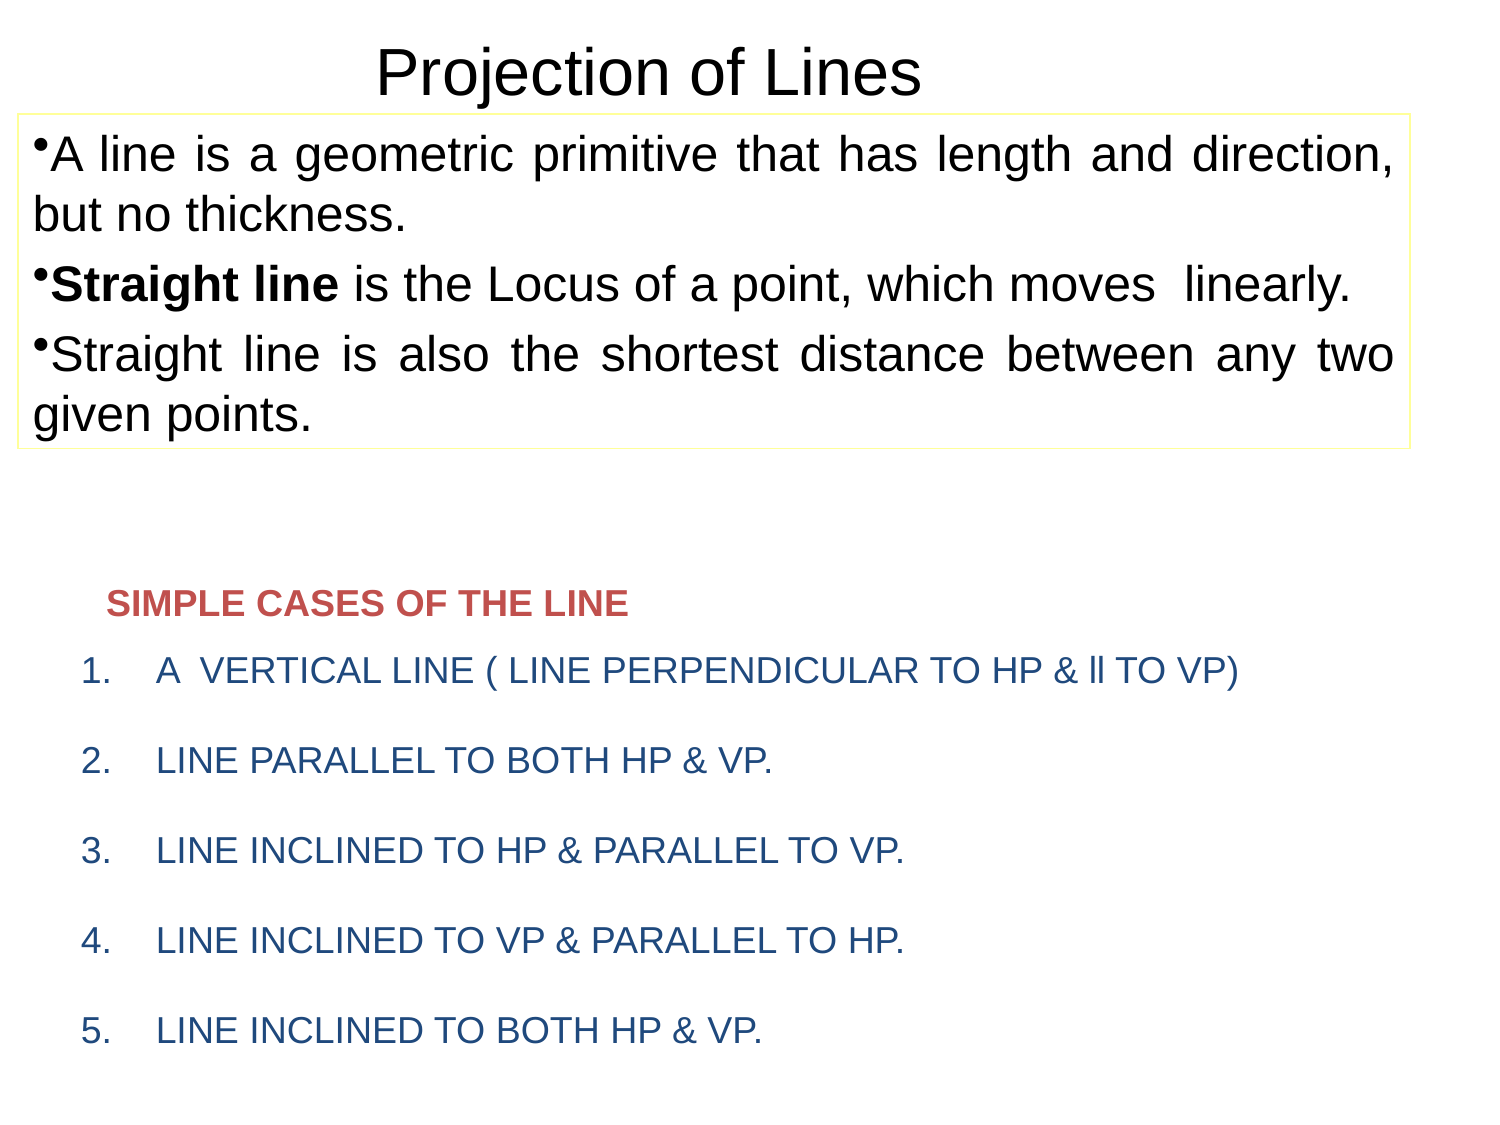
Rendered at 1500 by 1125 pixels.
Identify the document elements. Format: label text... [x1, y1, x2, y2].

text_box A VERTICAL LINE ( LINE PERPENDICULAR TO HP & ll TO VP) LINE PARALLEL TO BOTH HP & VP. LINE INCLINED TO HP & PARALLEL TO VP. LINE INCLINED TO VP & PARALLEL TO HP. LINE INCLINED TO BOTH HP & VP. [66, 638, 1362, 1058]
text_box SIMPLE CASES OF THE LINE [91, 571, 645, 632]
text_box Projection of Lines [360, 21, 939, 117]
text_box A line is a geometric primitive that has length and direction, but no thickness. Straight line is the Locus of a point, which moves linearly. Straight line is also the shortest distance between any two given points. [17, 113, 1411, 449]
